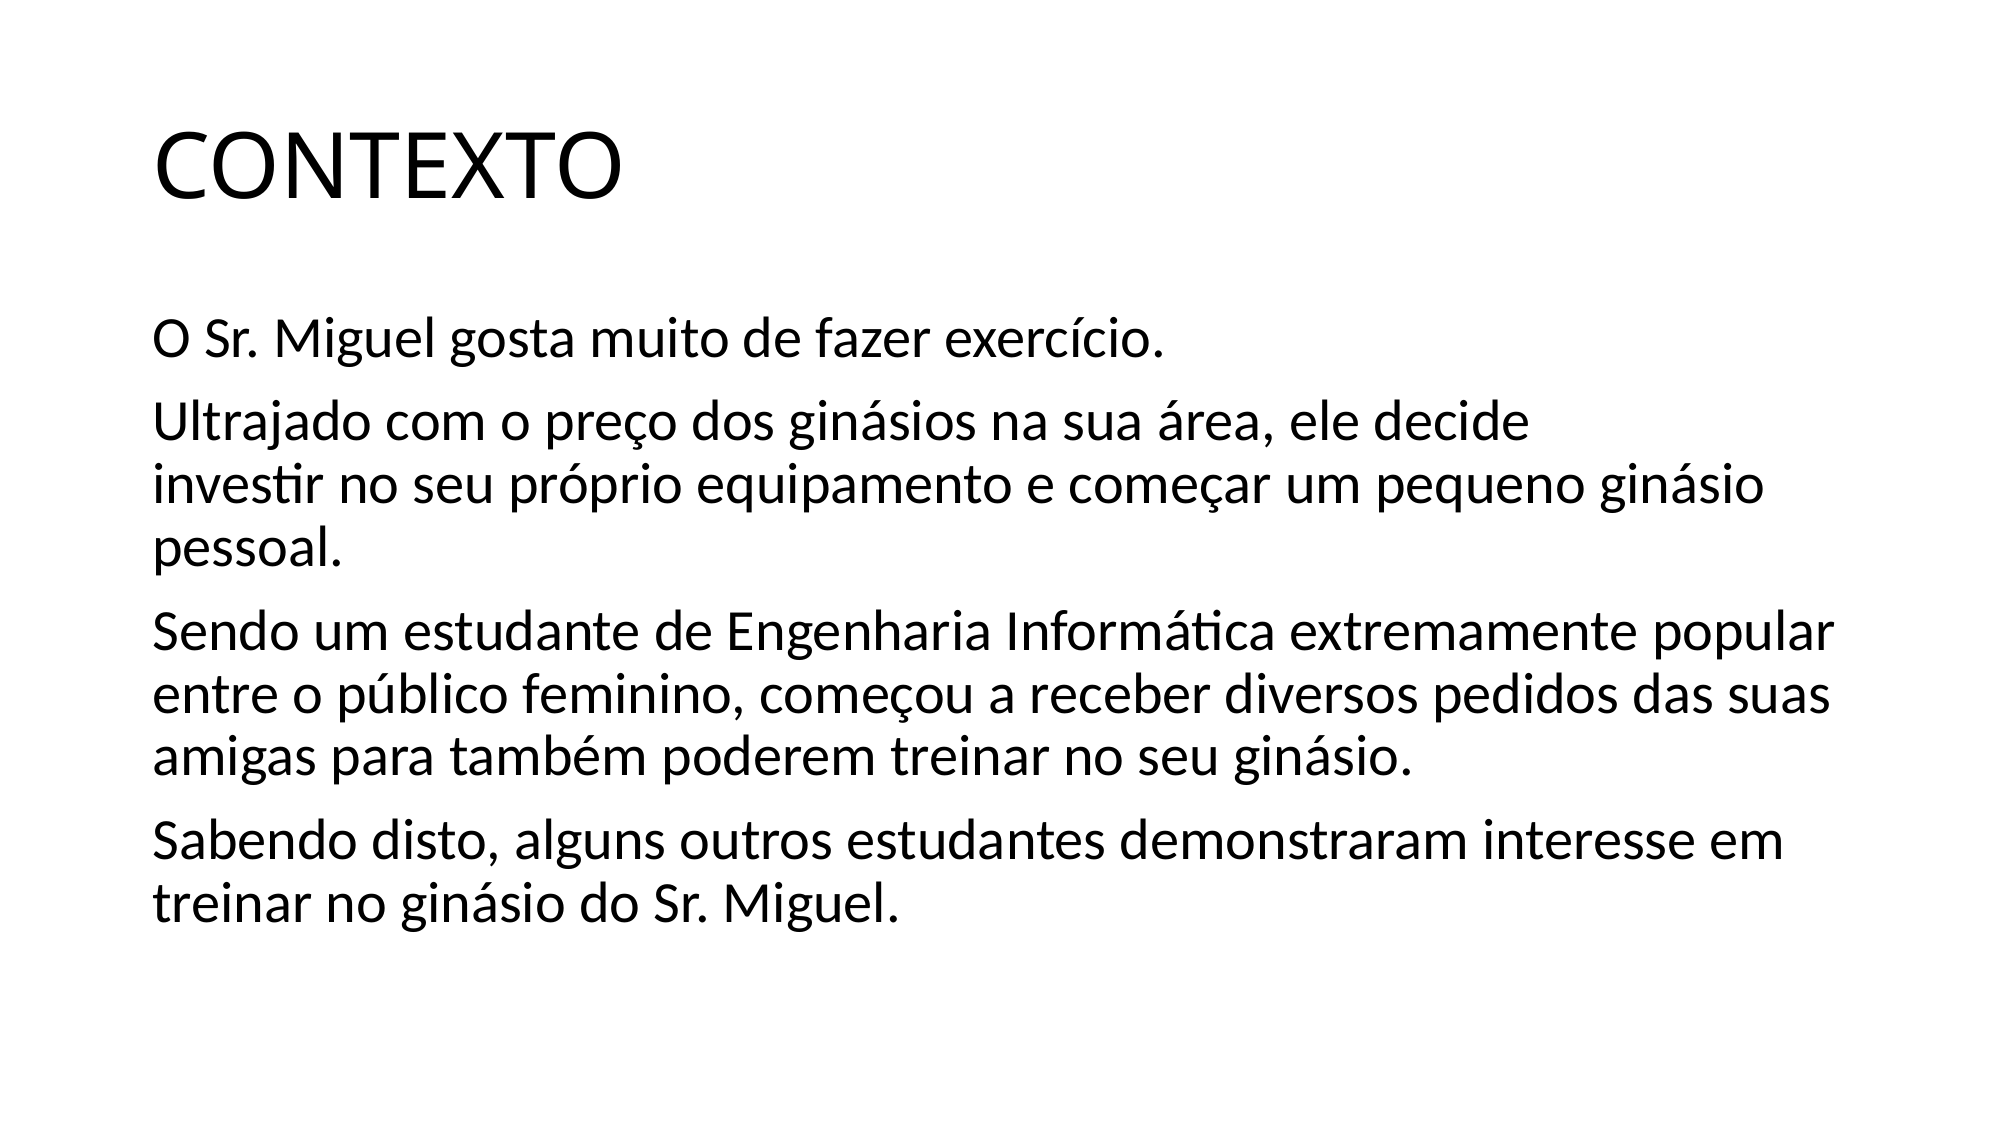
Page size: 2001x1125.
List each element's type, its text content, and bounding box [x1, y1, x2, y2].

list O Sr. Miguel gosta muito de fazer exercício. Ultrajado com o preço dos ginásios na sua área, ele decide investir no seu próprio equipamento e começar um pequeno ginásio pessoal. Sendo um estudante de Engenharia Informática extremamente popular entre o público feminino, começou a receber diversos pedidos das suas amigas para também poderem treinar no seu ginásio. Sabendo disto, alguns outros estudantes demonstraram interesse em treinar no ginásio do Sr. Miguel. [137, 299, 1863, 1014]
title CONTEXTO [137, 59, 1863, 278]
